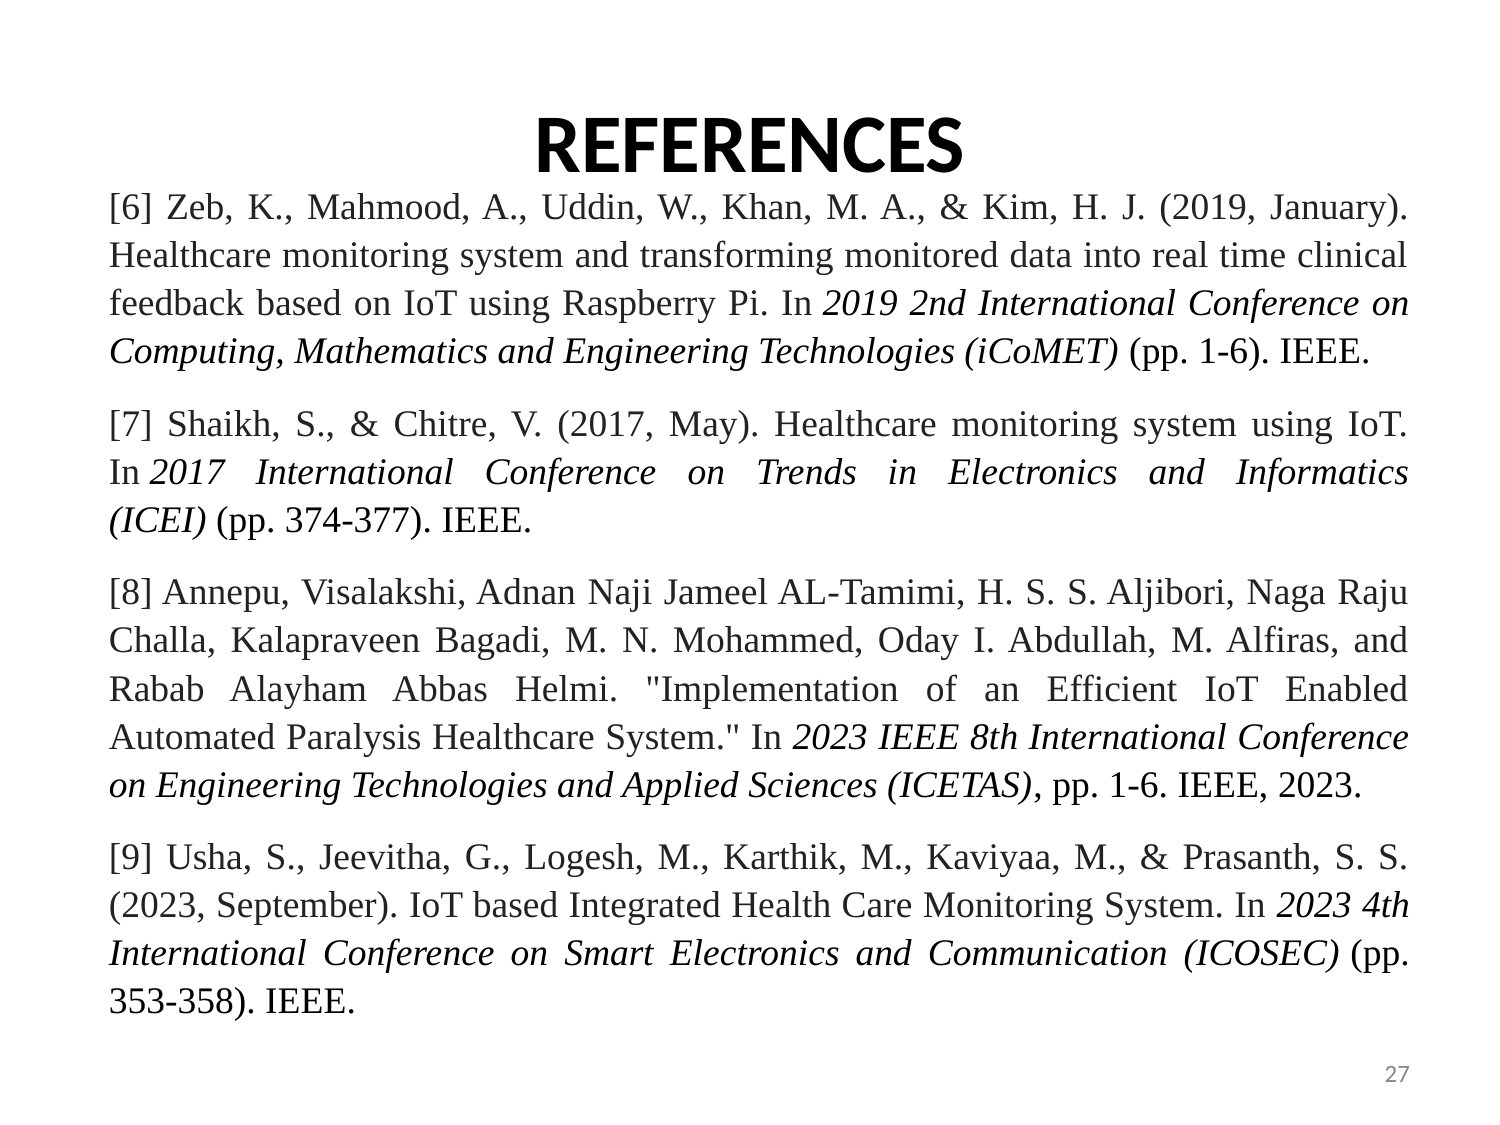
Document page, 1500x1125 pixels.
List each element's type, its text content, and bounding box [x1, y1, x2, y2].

slide_number 27 [1074, 1042, 1425, 1103]
list [6] Zeb, K., Mahmood, A., Uddin, W., Khan, M. A., & Kim, H. J. (2019, January). Healthcare monitoring system and transforming monitored data into real time clinical feedback based on IoT using Raspberry Pi. In 2019 2nd International Conference on Computing, Mathematics and Engineering Technologies (iCoMET) (pp. 1-6). IEEE. [7] Shaikh, S., & Chitre, V. (2017, May). Healthcare monitoring system using IoT. In 2017 International Conference on Trends in Electronics and Informatics (ICEI) (pp. 374-377). IEEE. [8] Annepu, Visalakshi, Adnan Naji Jameel AL-Tamimi, H. S. S. Aljibori, Naga Raju Challa, Kalapraveen Bagadi, M. N. Mohammed, Oday I. Abdullah, M. Alfiras, and Rabab Alayham Abbas Helmi. "Implementation of an Efficient IoT Enabled Automated Paralysis Healthcare System." In 2023 IEEE 8th International Conference on Engineering Technologies and Applied Sciences (ICETAS), pp. 1-6. IEEE, 2023. [9] Usha, S., Jeevitha, G., Logesh, M., Karthik, M., Kaviyaa, M., & Prasanth, S. S. (2023, September). IoT based Integrated Health Care Monitoring System. In 2023 4th International Conference on Smart Electronics and Communication (ICOSEC) (pp. 353-358). IEEE. [75, 171, 1425, 982]
title REFERENCES [75, 45, 1425, 171]
